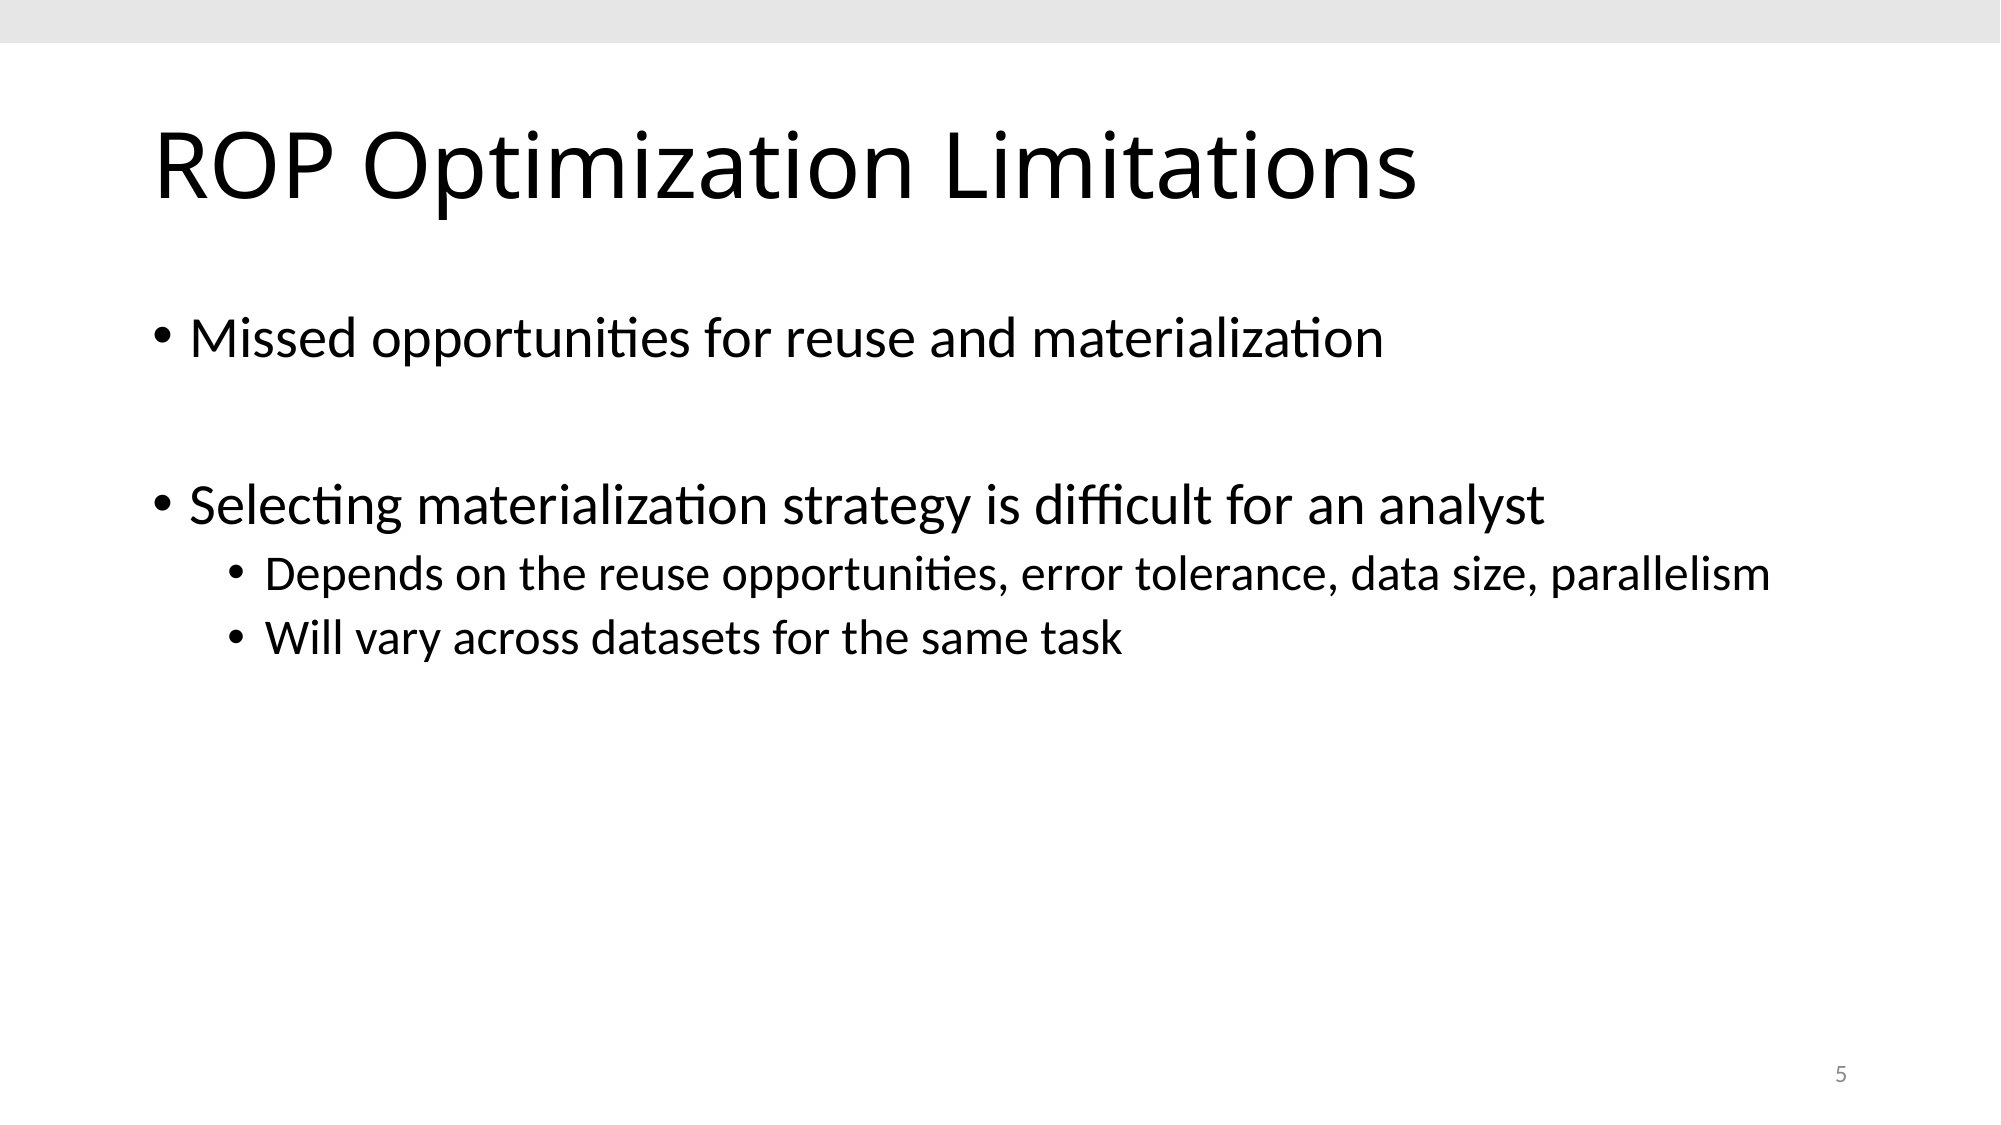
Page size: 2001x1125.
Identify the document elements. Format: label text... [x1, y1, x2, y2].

title ROP Optimization Limitations [137, 59, 1863, 278]
list Missed opportunities for reuse and materialization Selecting materialization strategy is difficult for an analyst Depends on the reuse opportunities, error tolerance, data size, parallelism Will vary across datasets for the same task [137, 299, 1948, 1014]
text_box [0, 0, 2000, 44]
slide_number 5 [1412, 1042, 1863, 1103]
